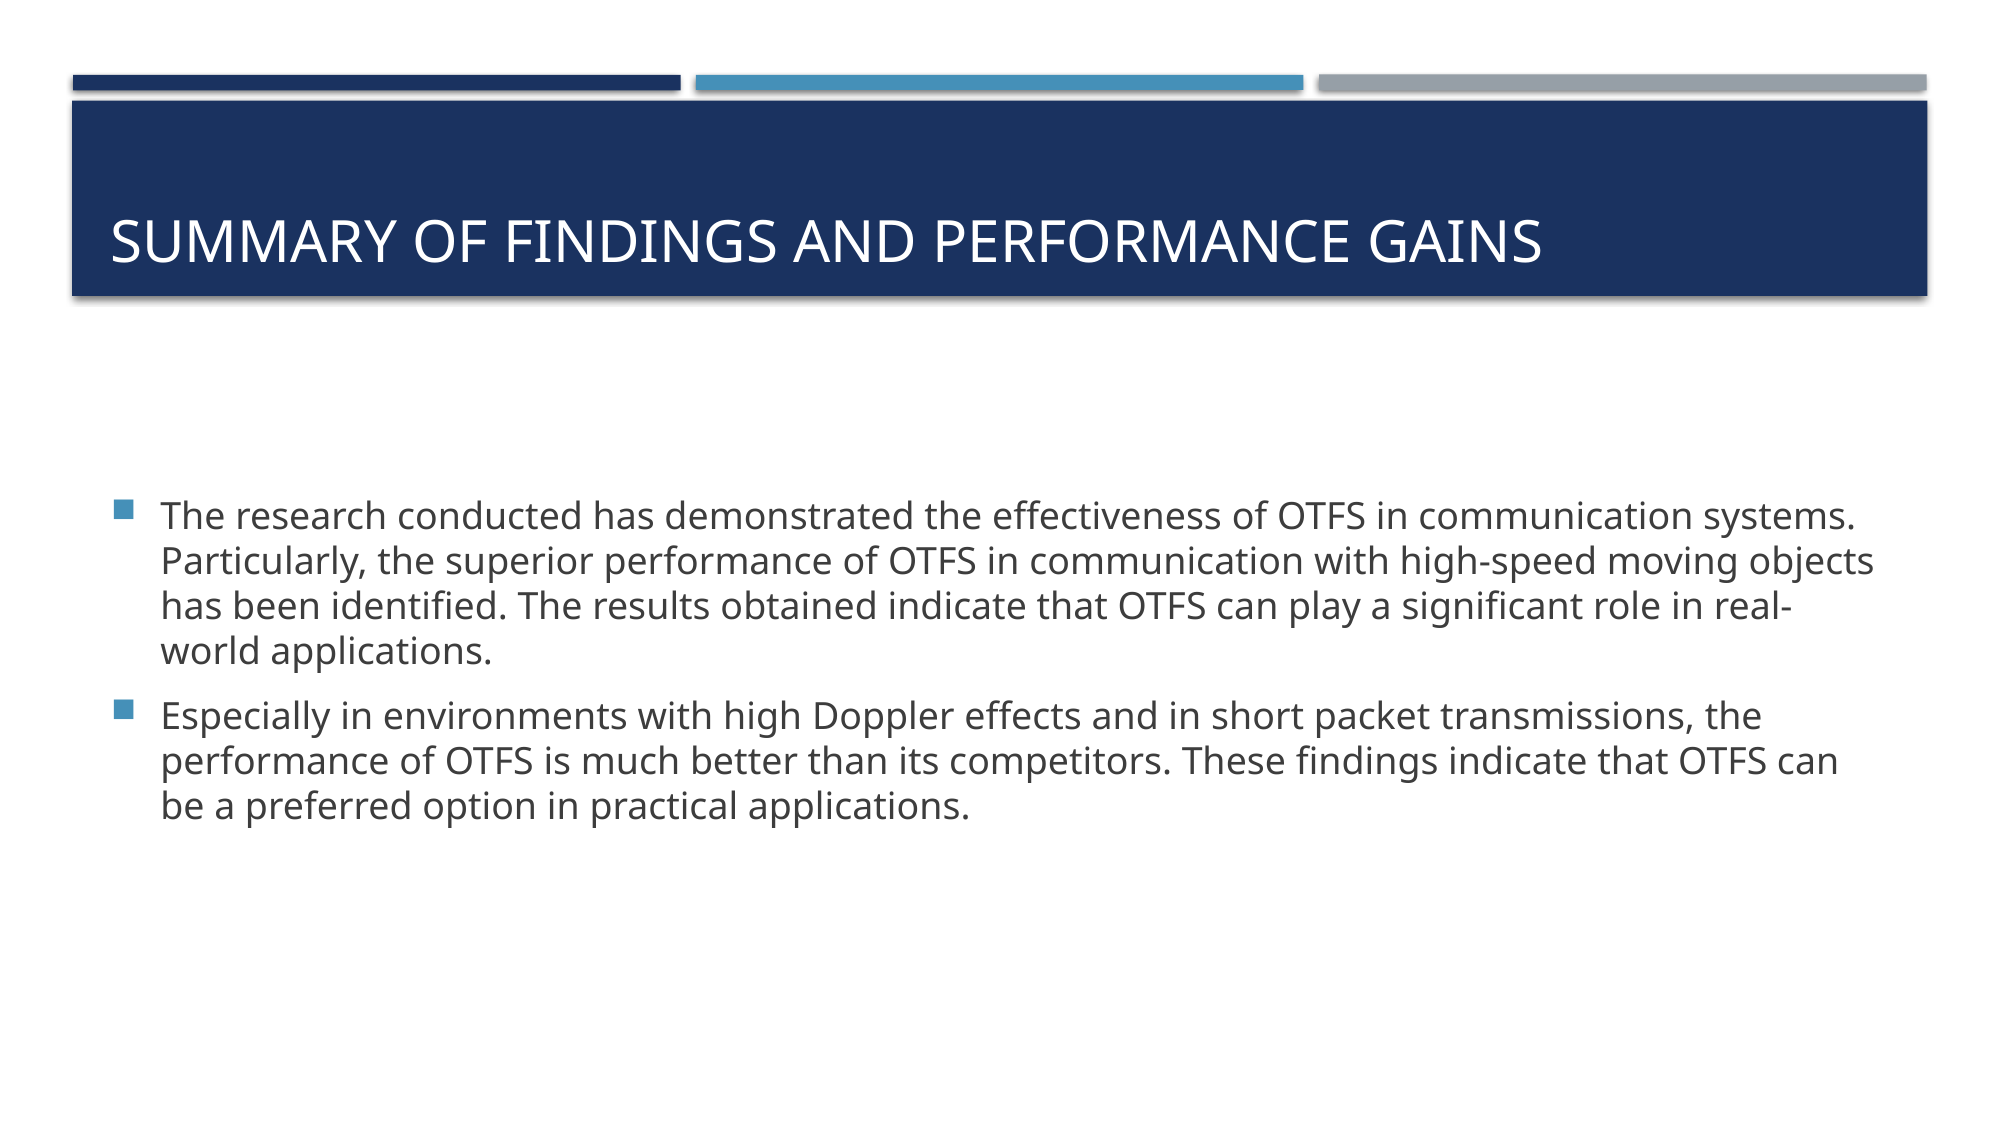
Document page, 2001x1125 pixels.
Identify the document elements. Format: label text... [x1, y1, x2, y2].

title Summary of Fındıngs and Performance Gaıns [95, 115, 1905, 282]
list The research conducted has demonstrated the effectiveness of OTFS in communication systems. Particularly, the superior performance of OTFS in communication with high-speed moving objects has been identified. The results obtained indicate that OTFS can play a significant role in real-world applications. Especially in environments with high Doppler effects and in short packet transmissions, the performance of OTFS is much better than its competitors. These findings indicate that OTFS can be a preferred option in practical applications. [95, 357, 1905, 962]
